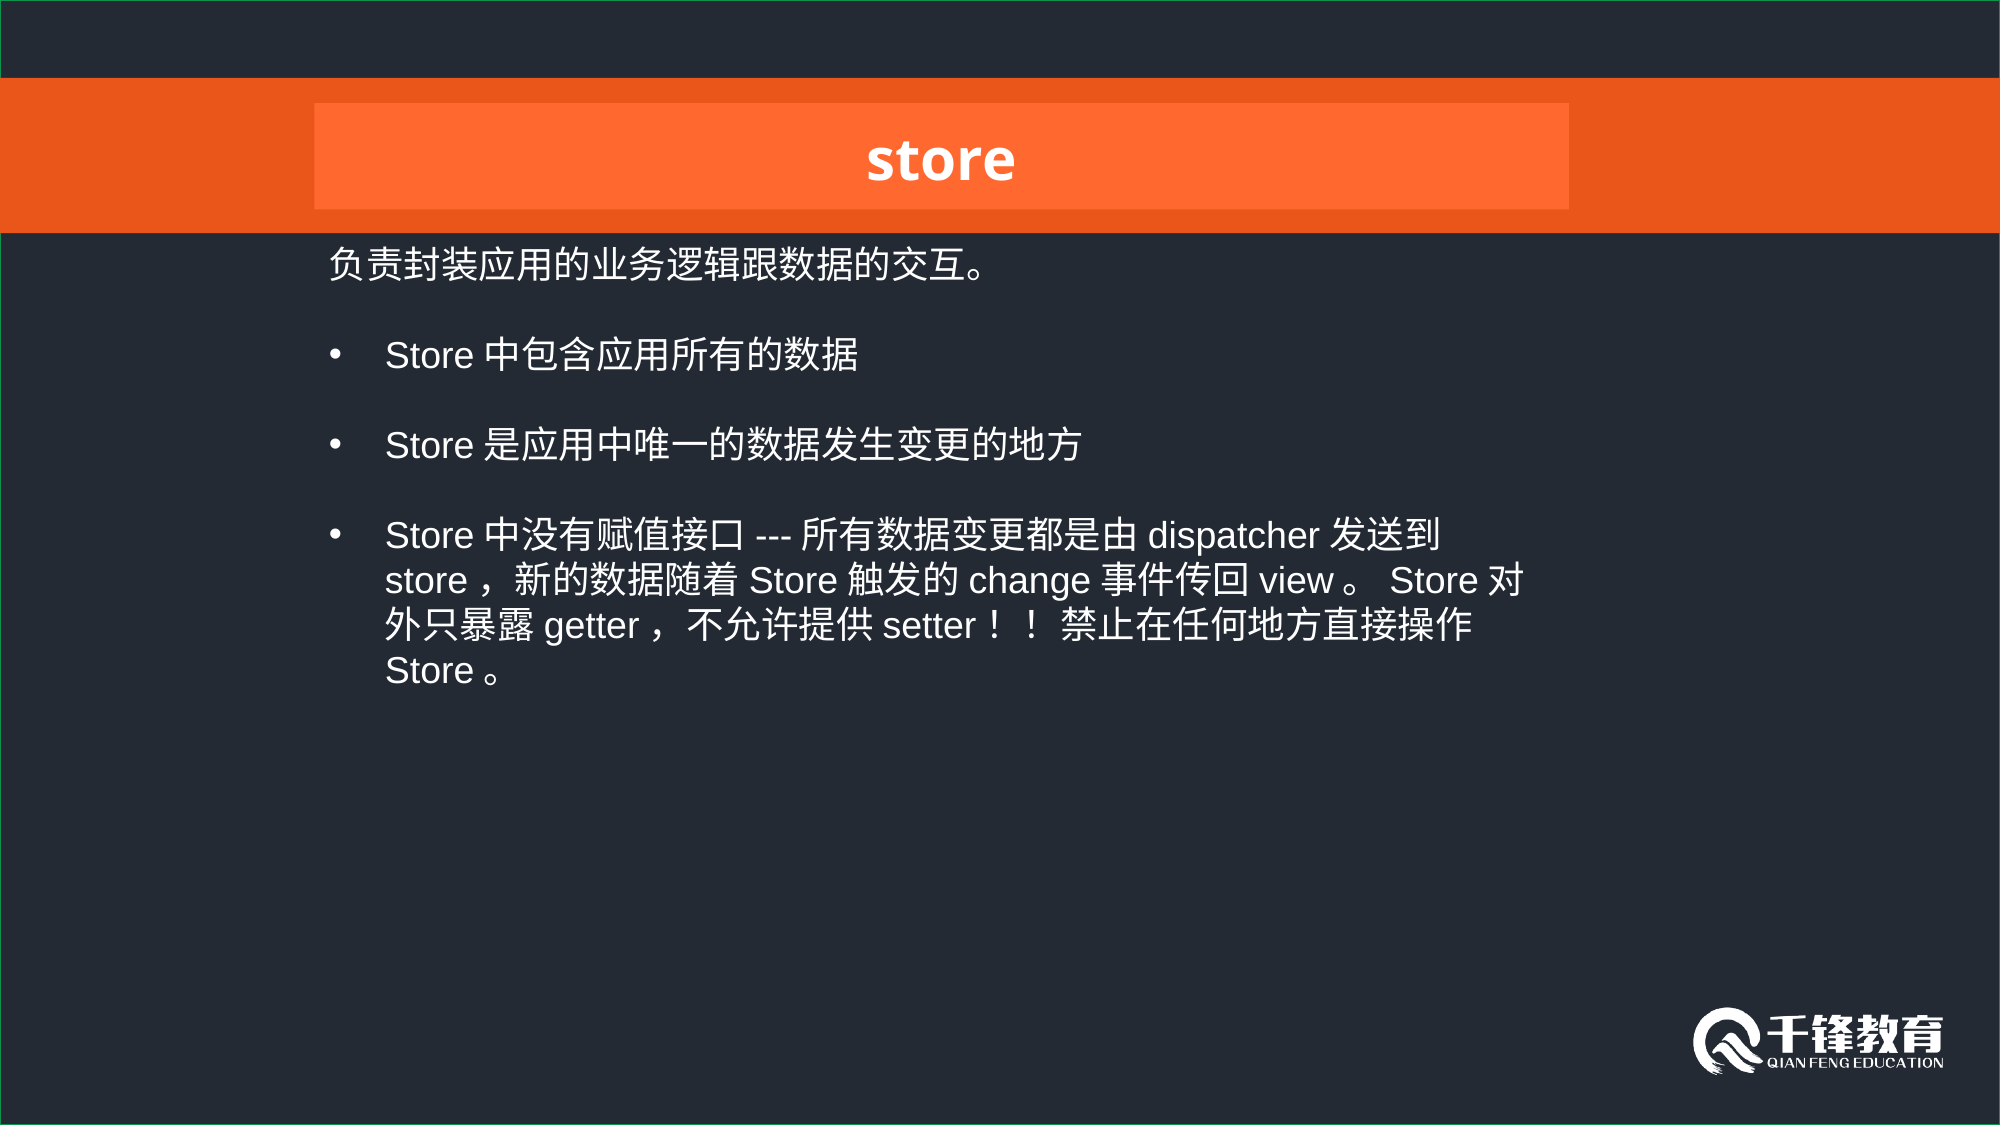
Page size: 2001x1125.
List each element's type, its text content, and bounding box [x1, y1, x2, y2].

text_box [0, 234, 2000, 1125]
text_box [314, 103, 1569, 210]
text_box [0, 0, 2000, 77]
picture [1691, 1002, 1948, 1080]
text_box [0, 77, 2000, 234]
text_box 负责封装应用的业务逻辑跟数据的交互。 Store中包含应用所有的数据 Store是应用中唯一的数据发生变更的地方 Store中没有赋值接口---所有数据变更都是由dispatcher发送到store，新的数据随着Store触发的change事件传回view。Store对外只暴露getter，不允许提供setter！！禁止在任何地方直接操作Store。 [313, 233, 1569, 698]
